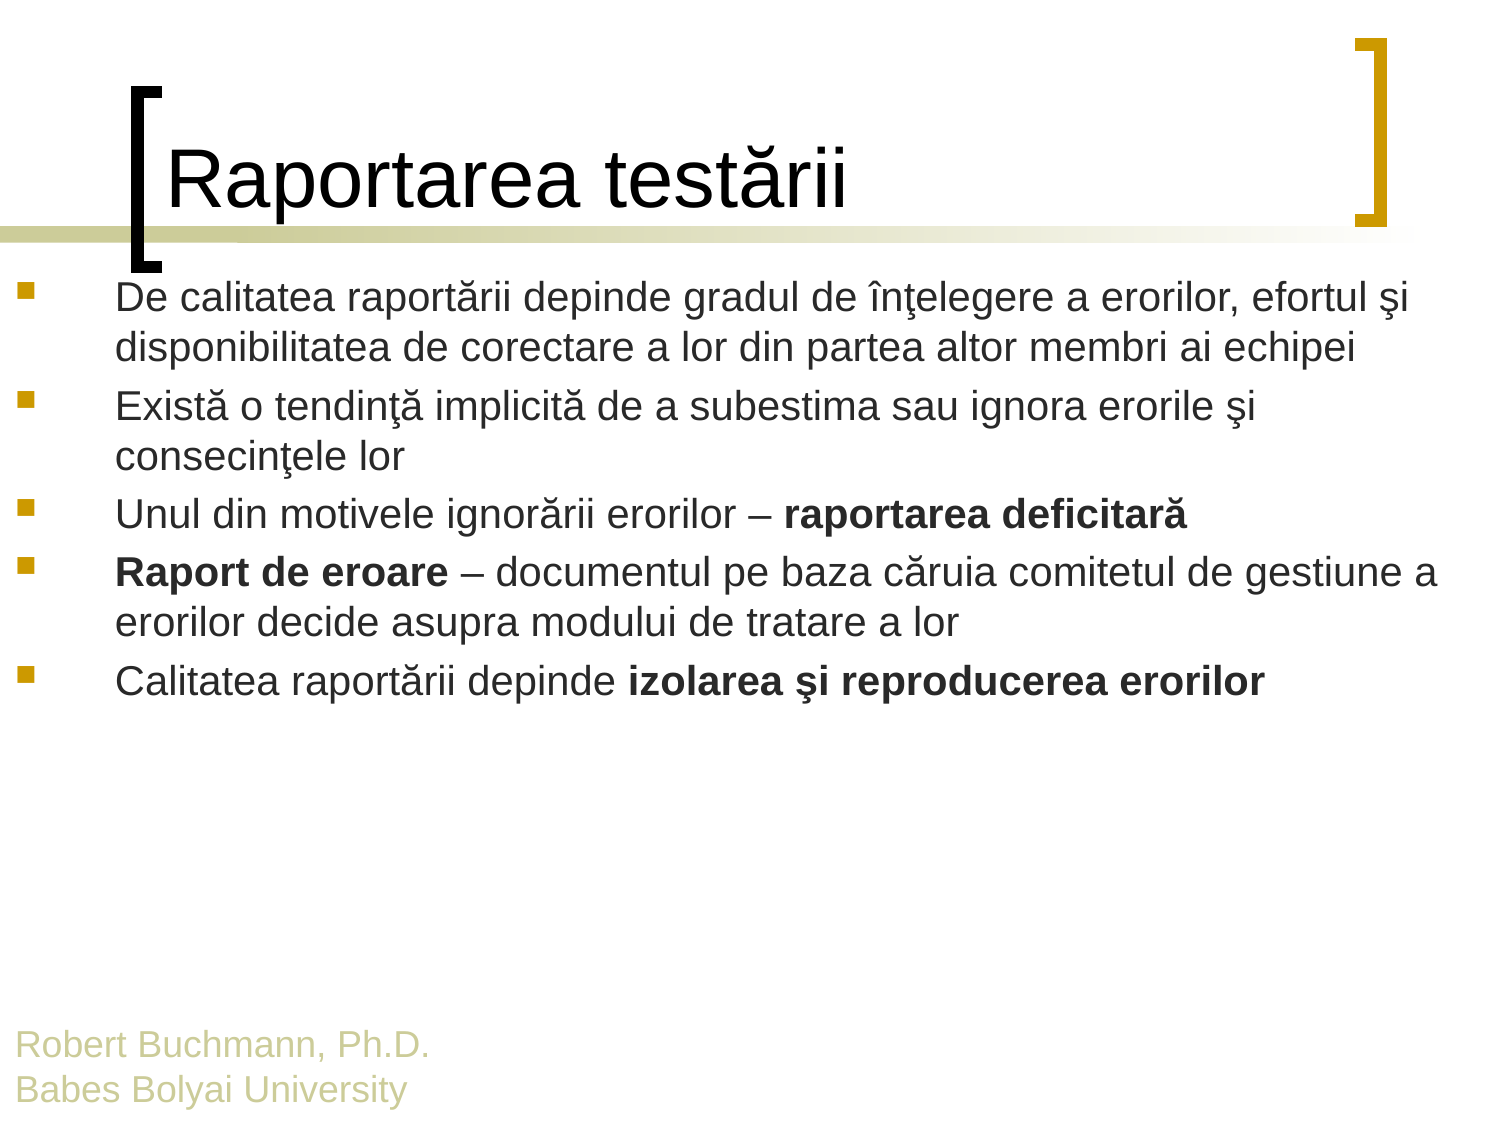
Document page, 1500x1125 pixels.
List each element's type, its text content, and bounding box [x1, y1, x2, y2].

title Raportarea testării [149, 0, 1413, 232]
list De calitatea raportării depinde gradul de înţelegere a erorilor, efortul şi disponibilitatea de corectare a lor din partea altor membri ai echipei Există o tendinţă implicită de a subestima sau ignora erorile şi consecinţele lor Unul din motivele ignorării erorilor – raportarea deficitară Raport de eroare – documentul pe baza căruia comitetul de gestiune a erorilor decide asupra modului de tratare a lor Calitatea raportării depinde izolarea şi reproducerea erorilor [0, 262, 1500, 1125]
